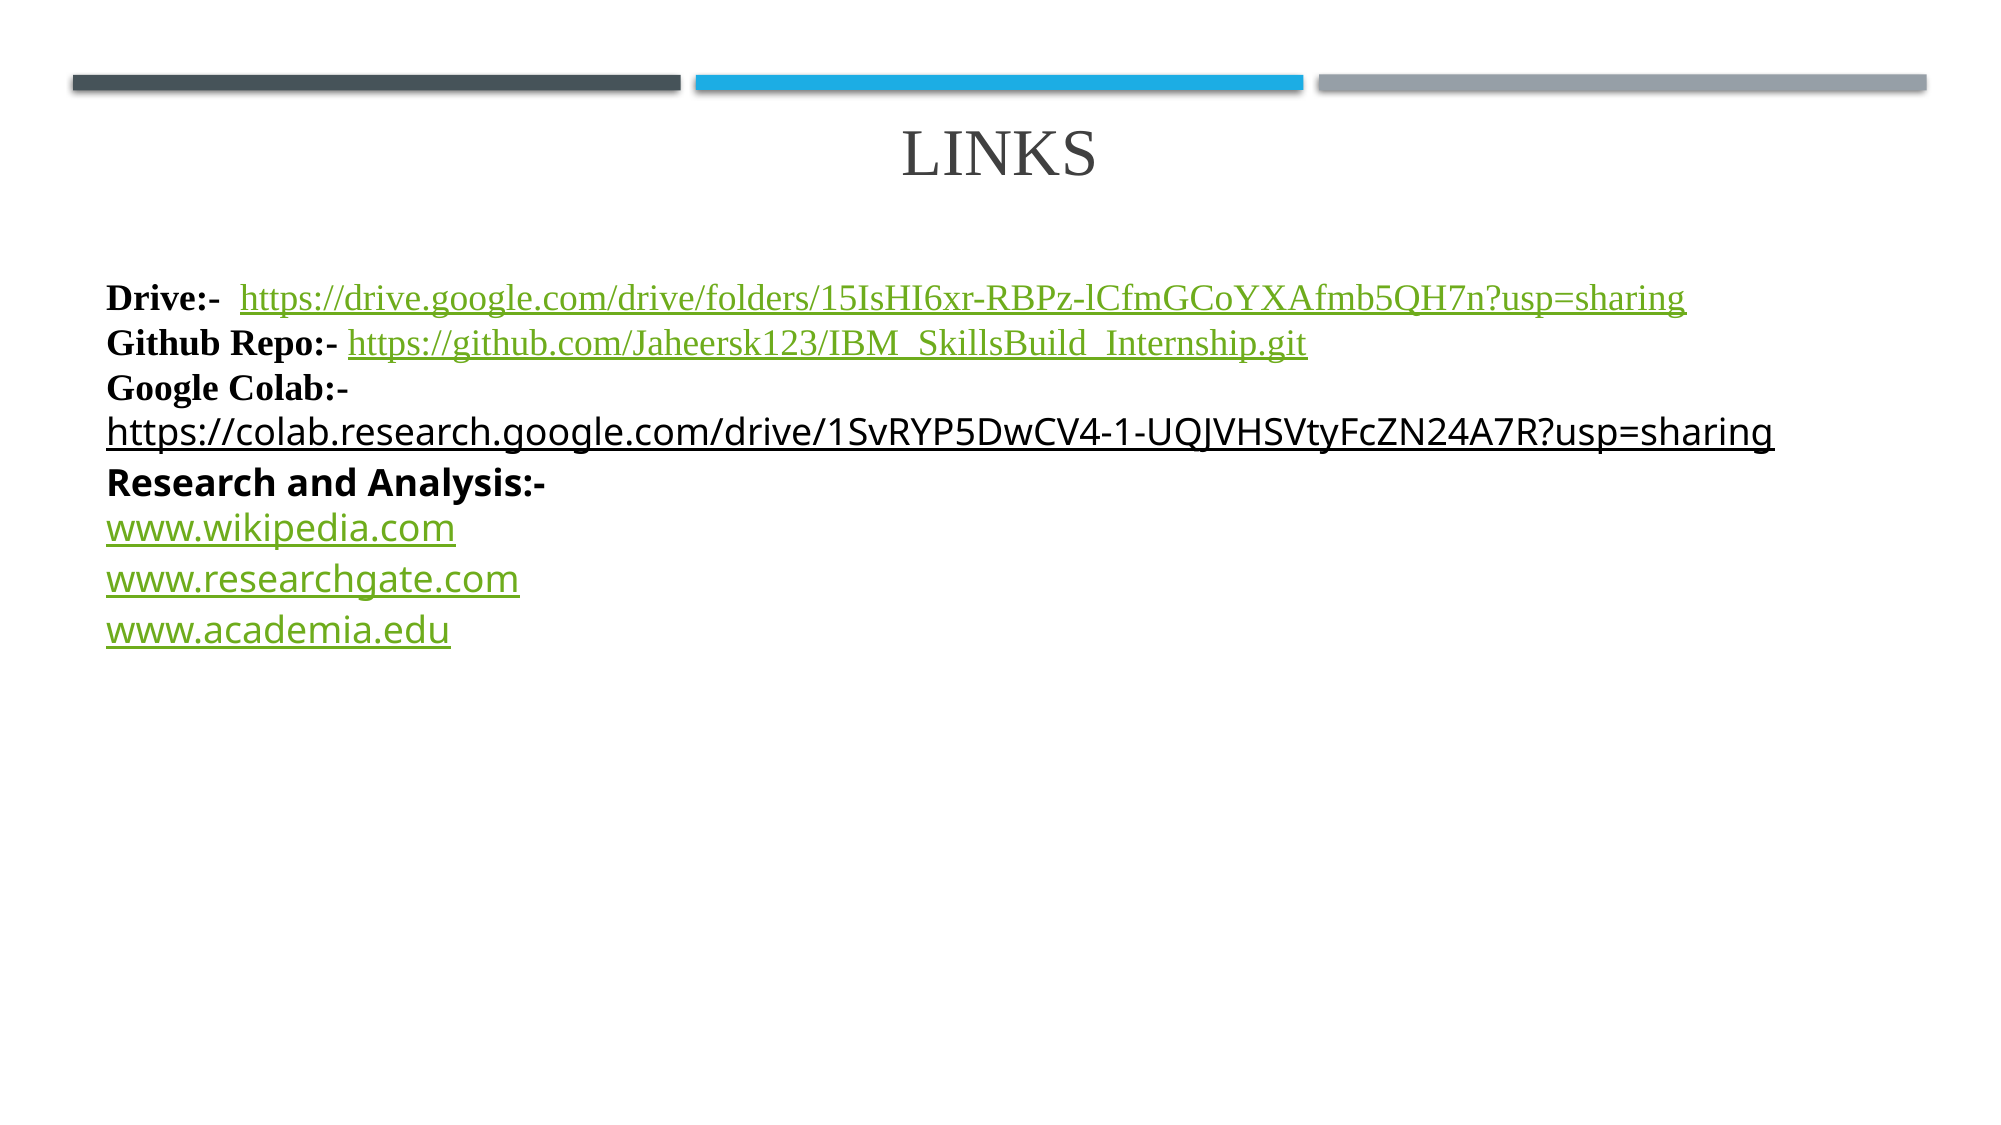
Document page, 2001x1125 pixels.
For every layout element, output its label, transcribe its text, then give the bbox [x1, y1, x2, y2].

text_box Drive:- https://drive.google.com/drive/folders/15IsHI6xr-RBPz-lCfmGCoYXAfmb5QH7n?usp=sharing Github Repo:- https://github.com/Jaheersk123/IBM_SkillsBuild_Internship.git Google Colab:- https://colab.research.google.com/drive/1SvRYP5DwCV4-1-UQJVHSVtyFcZN24A7R?usp=sharing Research and Analysis:- www.wikipedia.com www.researchgate.com www.academia.edu [91, 265, 1920, 665]
title links [95, 103, 1905, 194]
